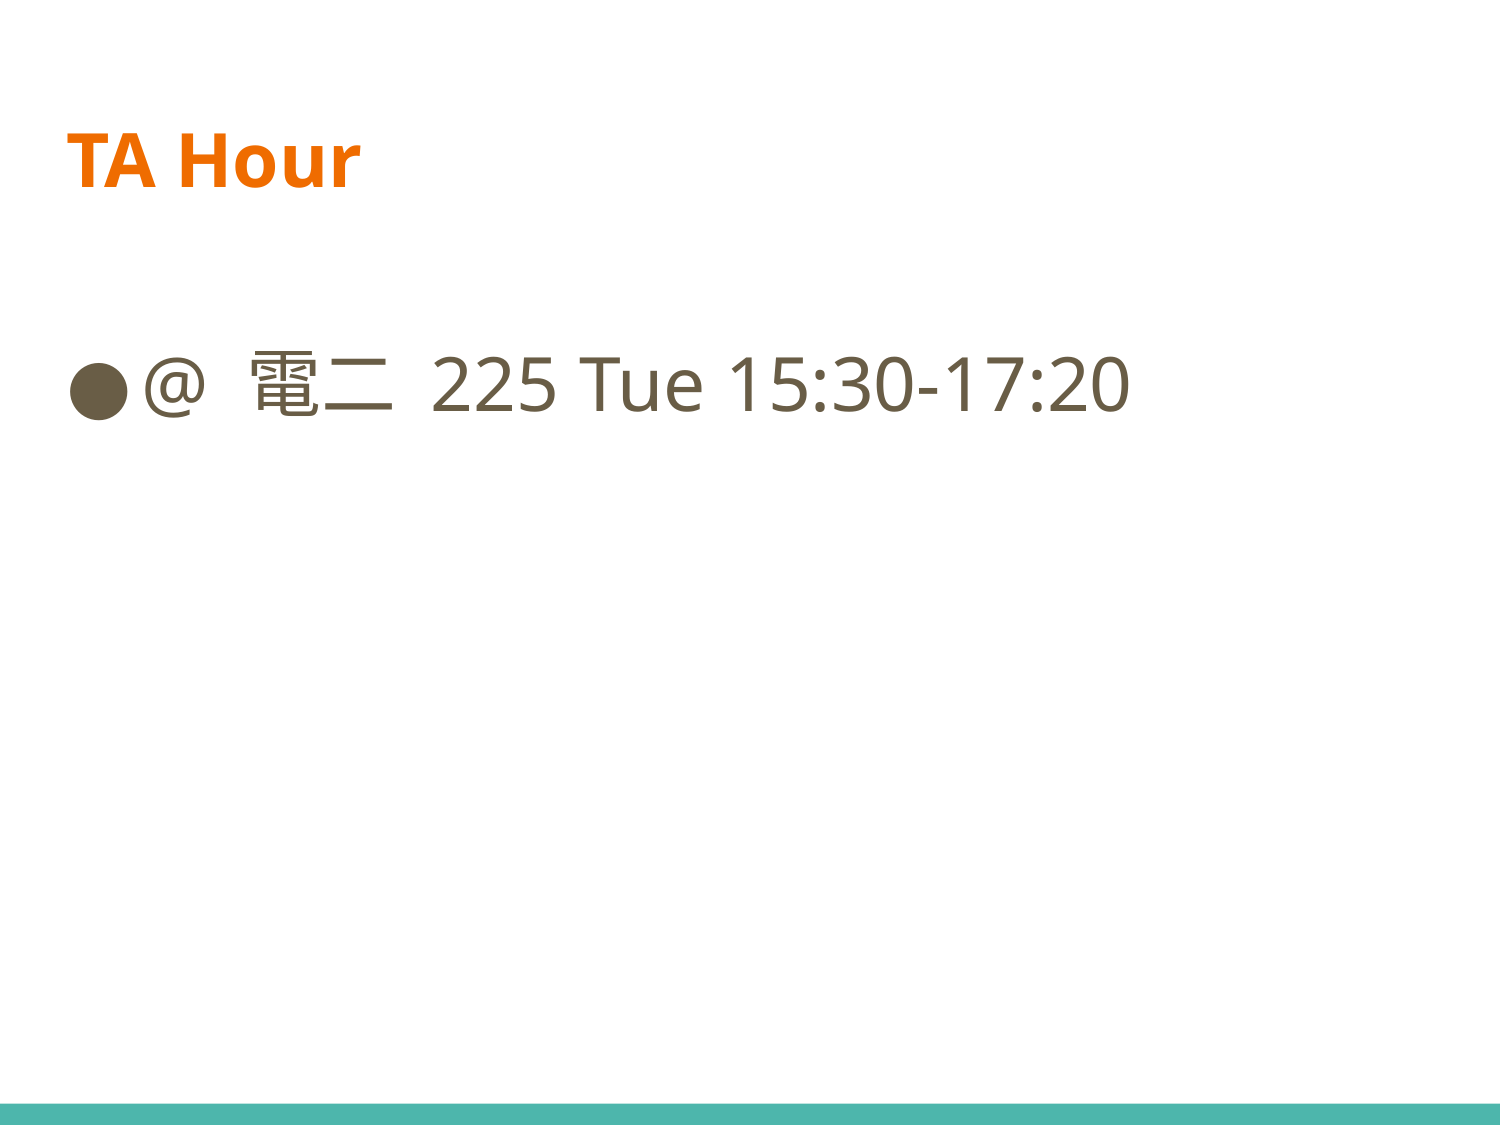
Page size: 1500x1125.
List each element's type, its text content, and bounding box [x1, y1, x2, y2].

list @ 電二 225 Tue 15:30-17:20 [51, 276, 1449, 1000]
title TA Hour [51, 97, 1449, 252]
